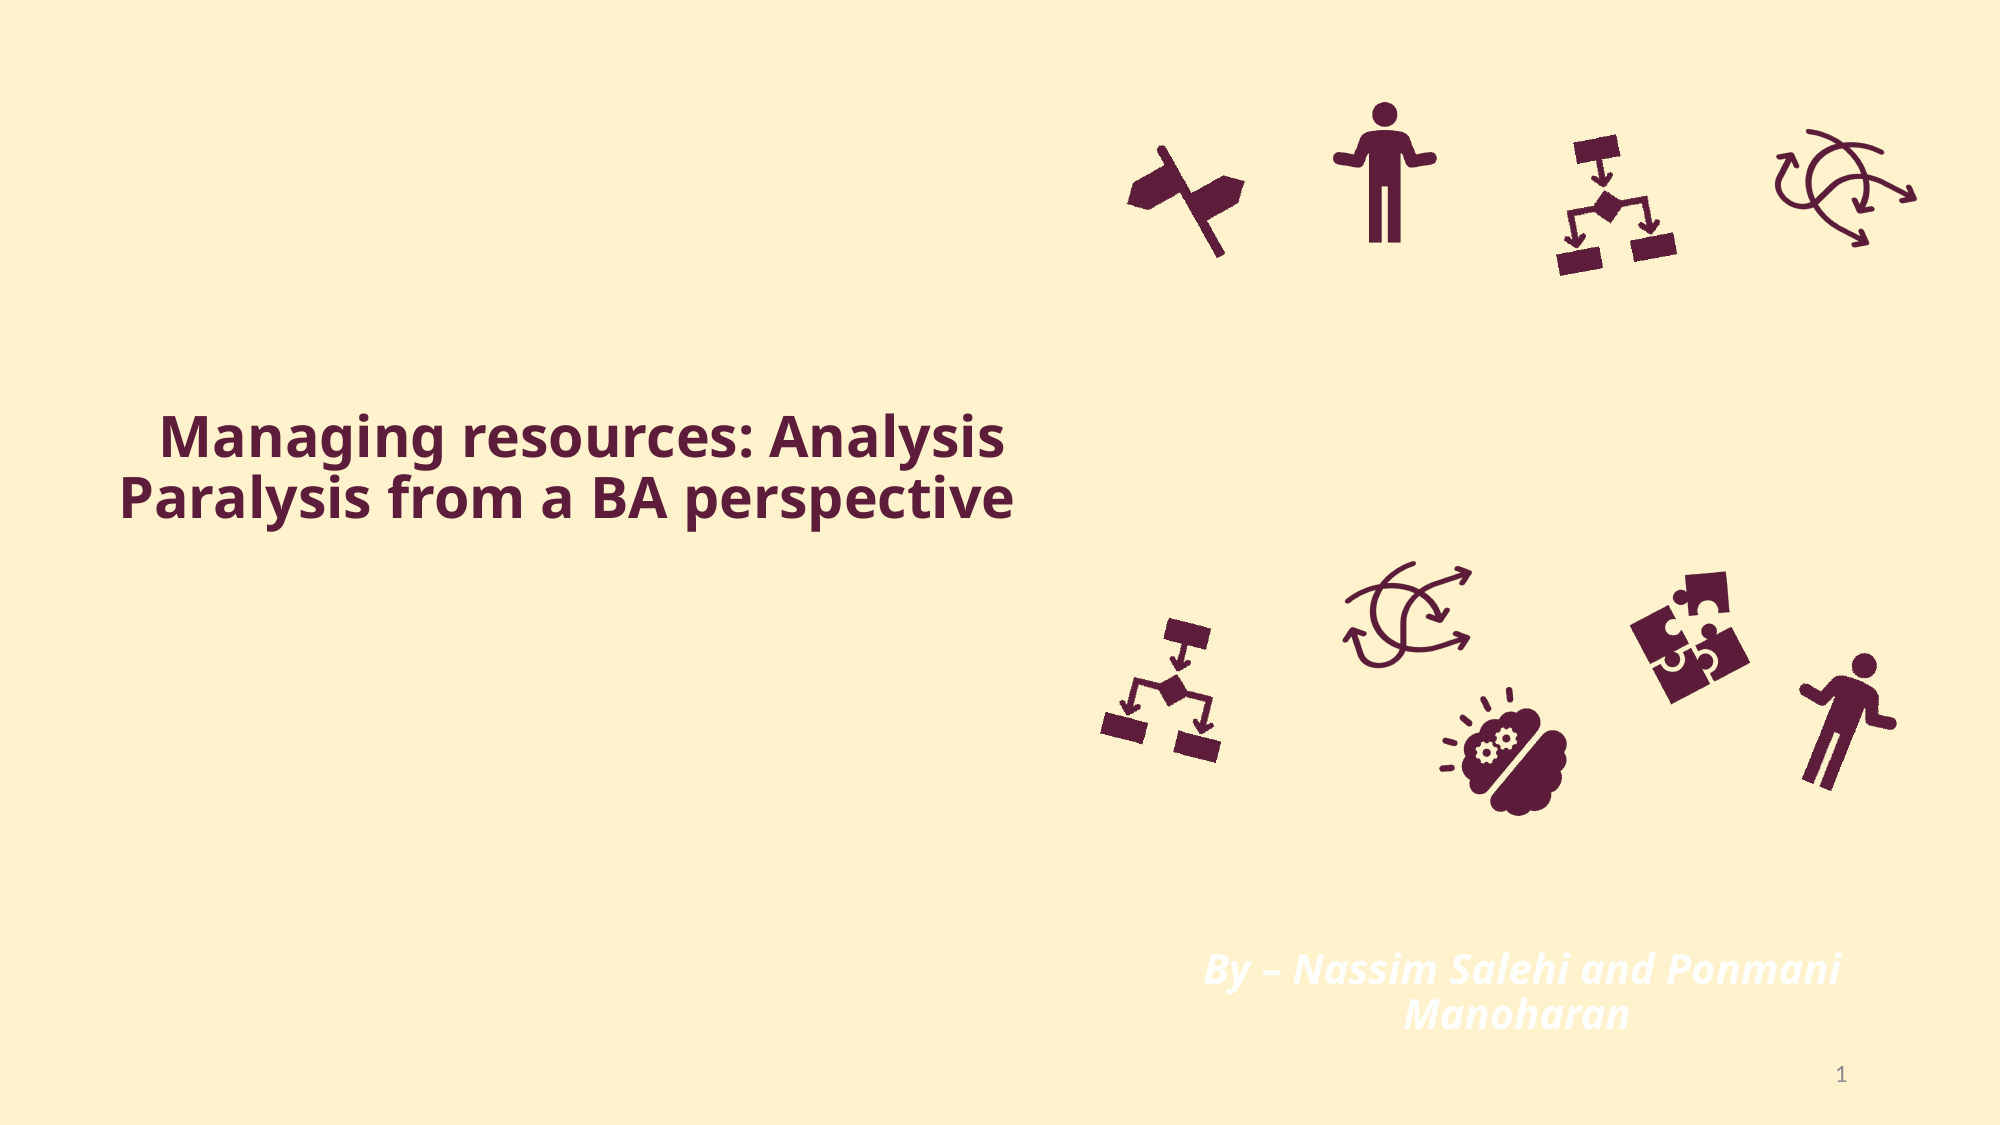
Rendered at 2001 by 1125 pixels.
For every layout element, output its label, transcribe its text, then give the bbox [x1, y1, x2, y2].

picture [1410, 657, 1620, 867]
picture [1519, 114, 1694, 289]
picture [1594, 531, 1940, 817]
picture [1082, 594, 1265, 777]
title Managing resources: Analysis Paralysis from a BA perspective [100, 361, 1065, 539]
picture [1321, 535, 1499, 694]
subtitle By – Nassim Salehi and Ponmani Manoharan [1098, 940, 1947, 1068]
picture [1088, 98, 1292, 303]
slide_number 1 [1412, 1042, 1863, 1103]
picture [1749, 99, 1936, 272]
picture [1309, 96, 1460, 248]
